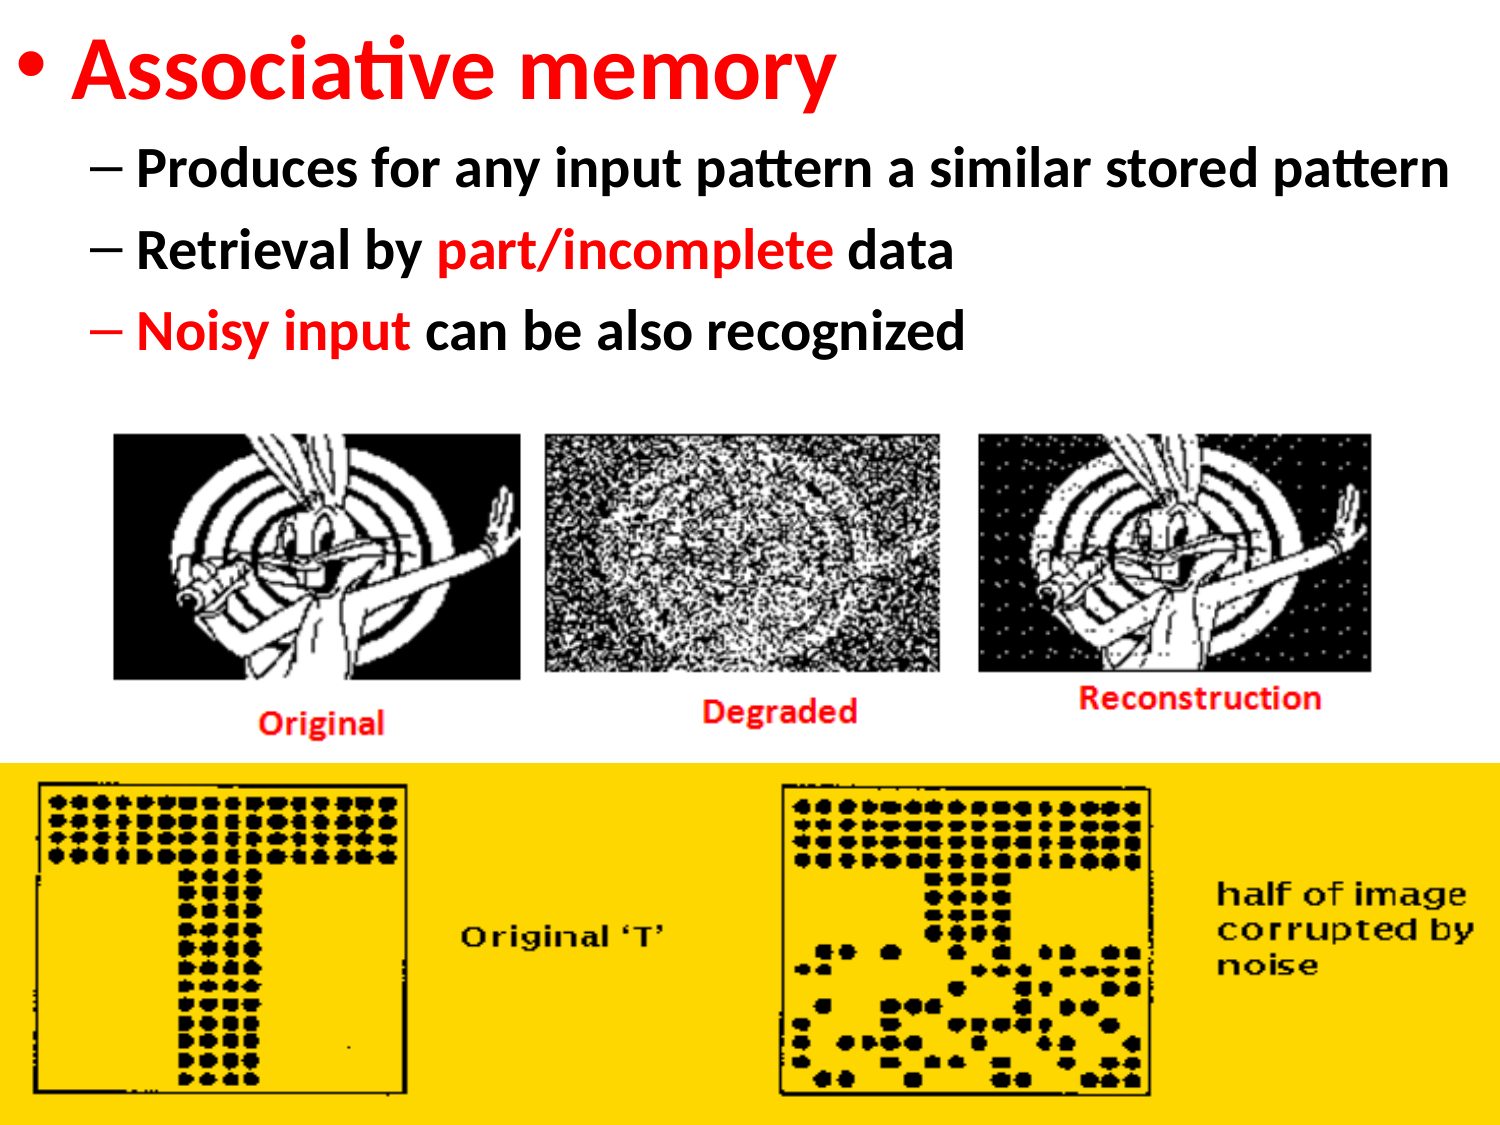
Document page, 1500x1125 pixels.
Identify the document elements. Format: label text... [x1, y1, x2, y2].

list Associative memory Produces for any input pattern a similar stored pattern Retrieval by part/incomplete data Noisy input can be also recognized [0, 0, 1500, 399]
picture [0, 399, 1500, 1125]
